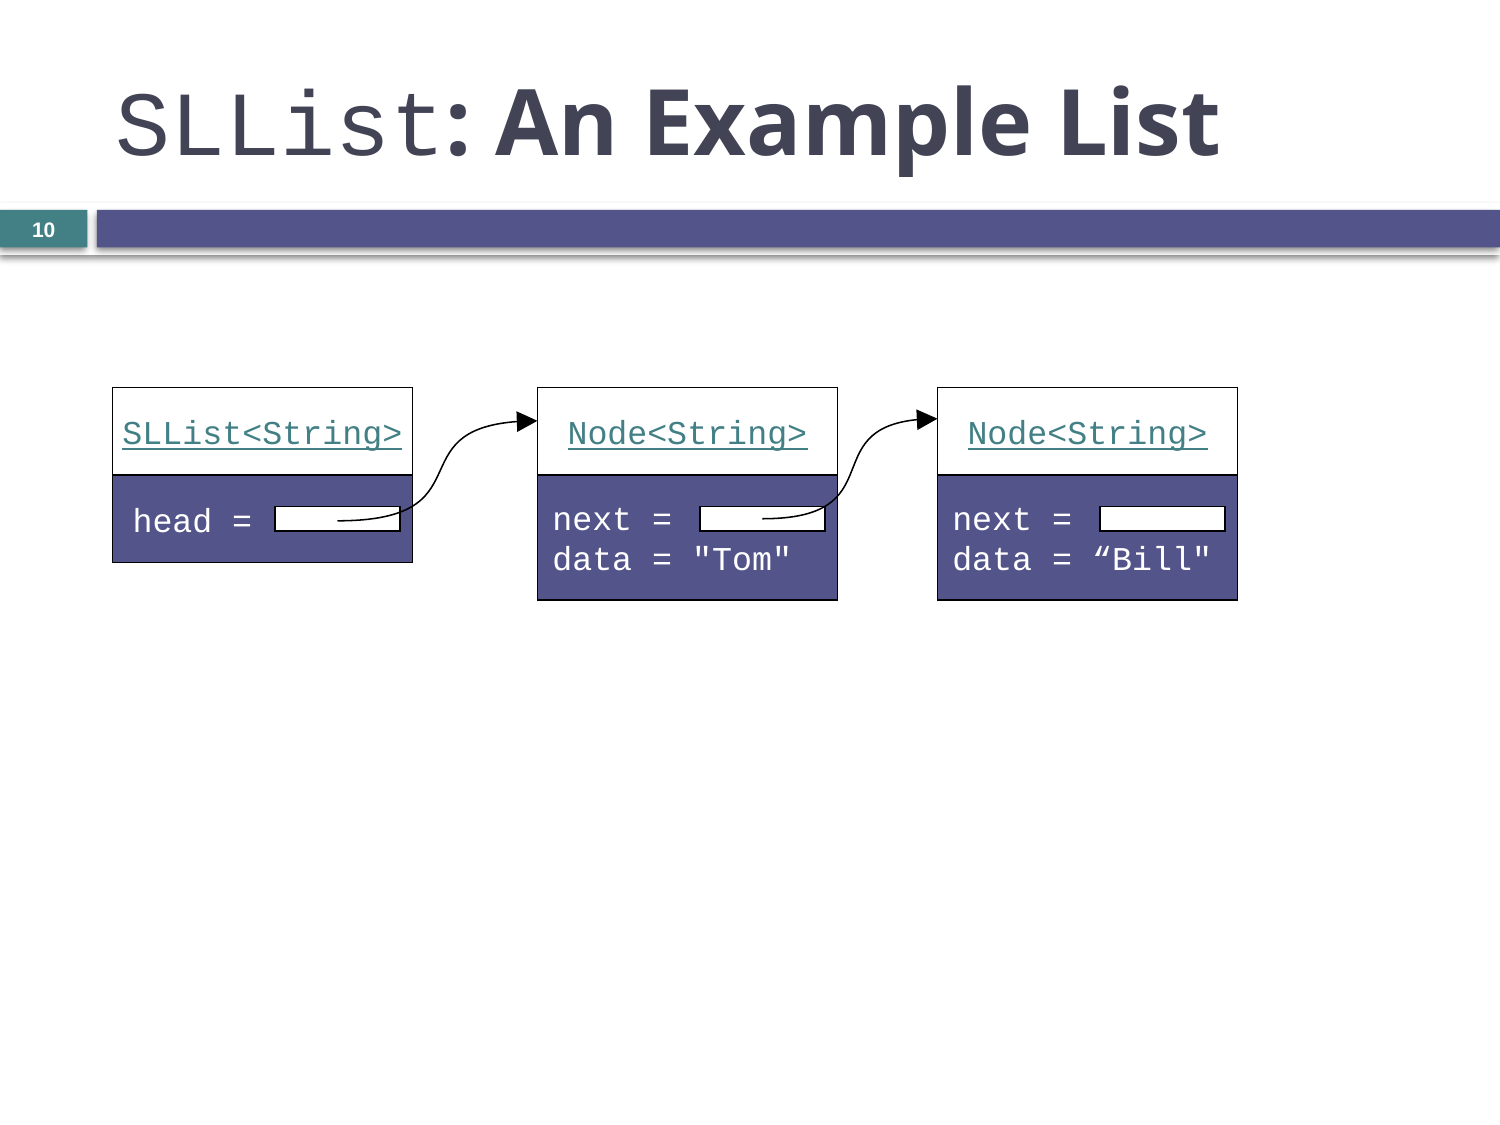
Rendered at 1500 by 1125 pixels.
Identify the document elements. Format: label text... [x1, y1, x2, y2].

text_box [937, 387, 1238, 601]
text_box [112, 387, 381, 563]
slide_number 10 [0, 208, 88, 249]
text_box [799, 380, 901, 557]
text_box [537, 387, 838, 601]
title SLList: An Example List [100, 37, 1439, 201]
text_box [387, 370, 488, 572]
